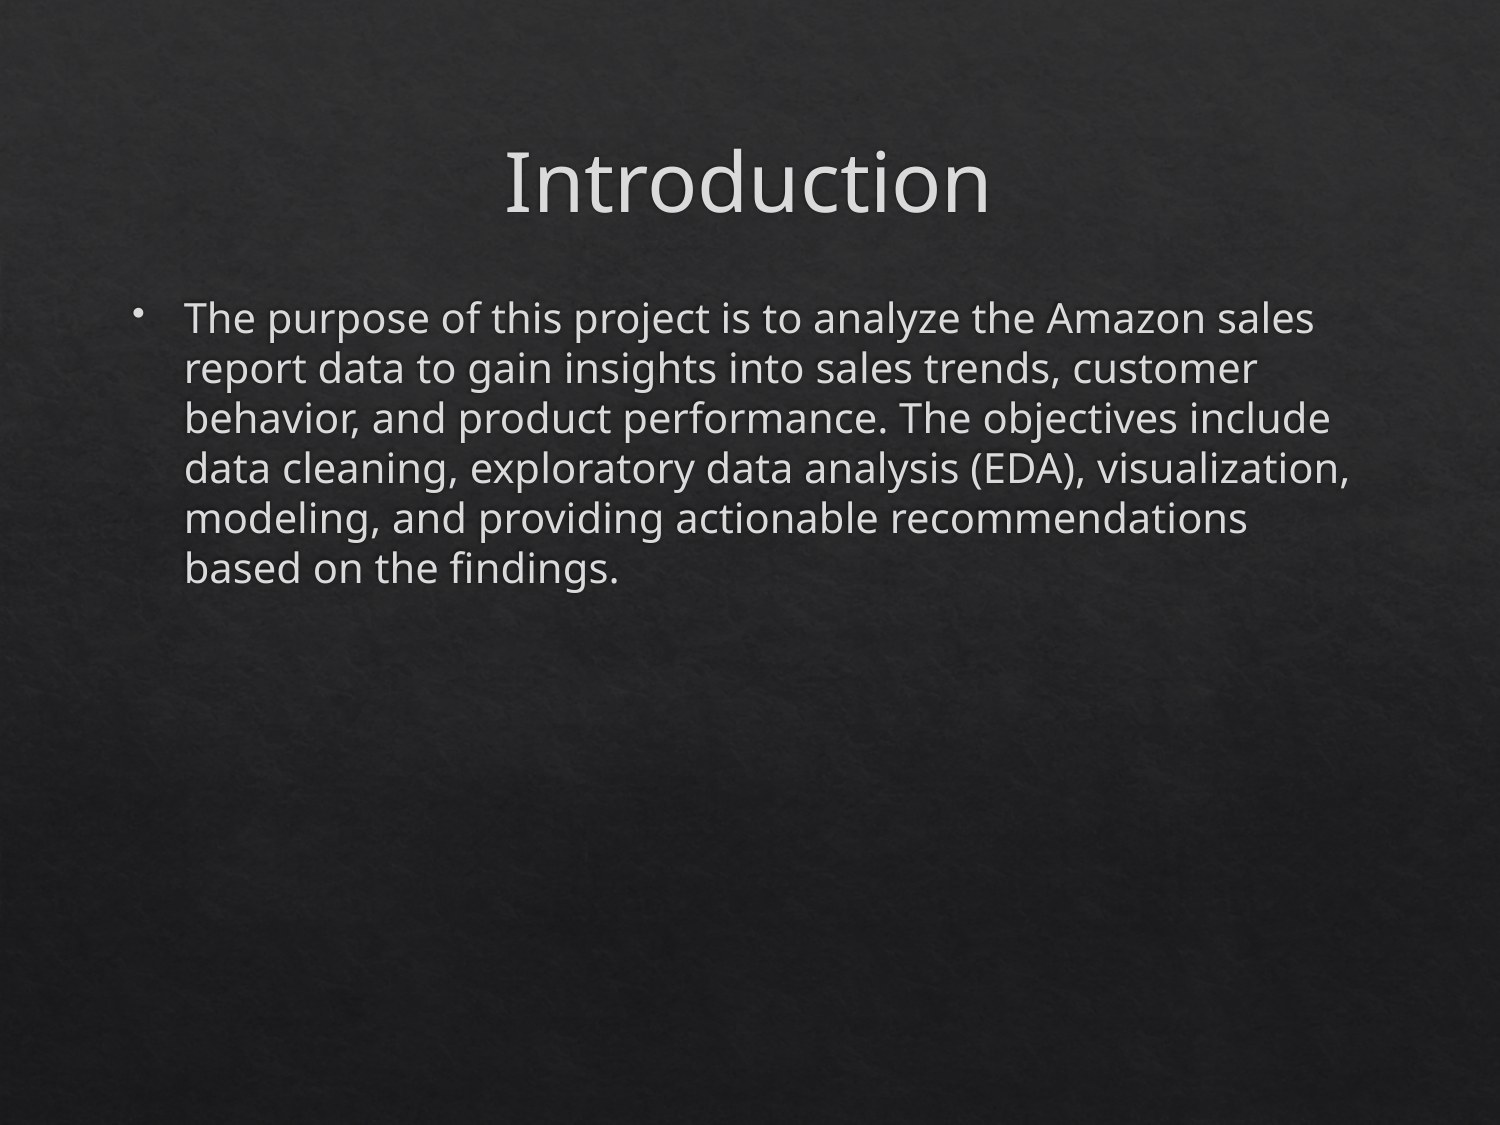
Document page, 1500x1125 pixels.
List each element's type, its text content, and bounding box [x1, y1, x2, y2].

title Introduction [112, 99, 1387, 260]
list The purpose of this project is to analyze the Amazon sales report data to gain insights into sales trends, customer behavior, and product performance. The objectives include data cleaning, exploratory data analysis (EDA), visualization, modeling, and providing actionable recommendations based on the findings. [112, 284, 1387, 950]
